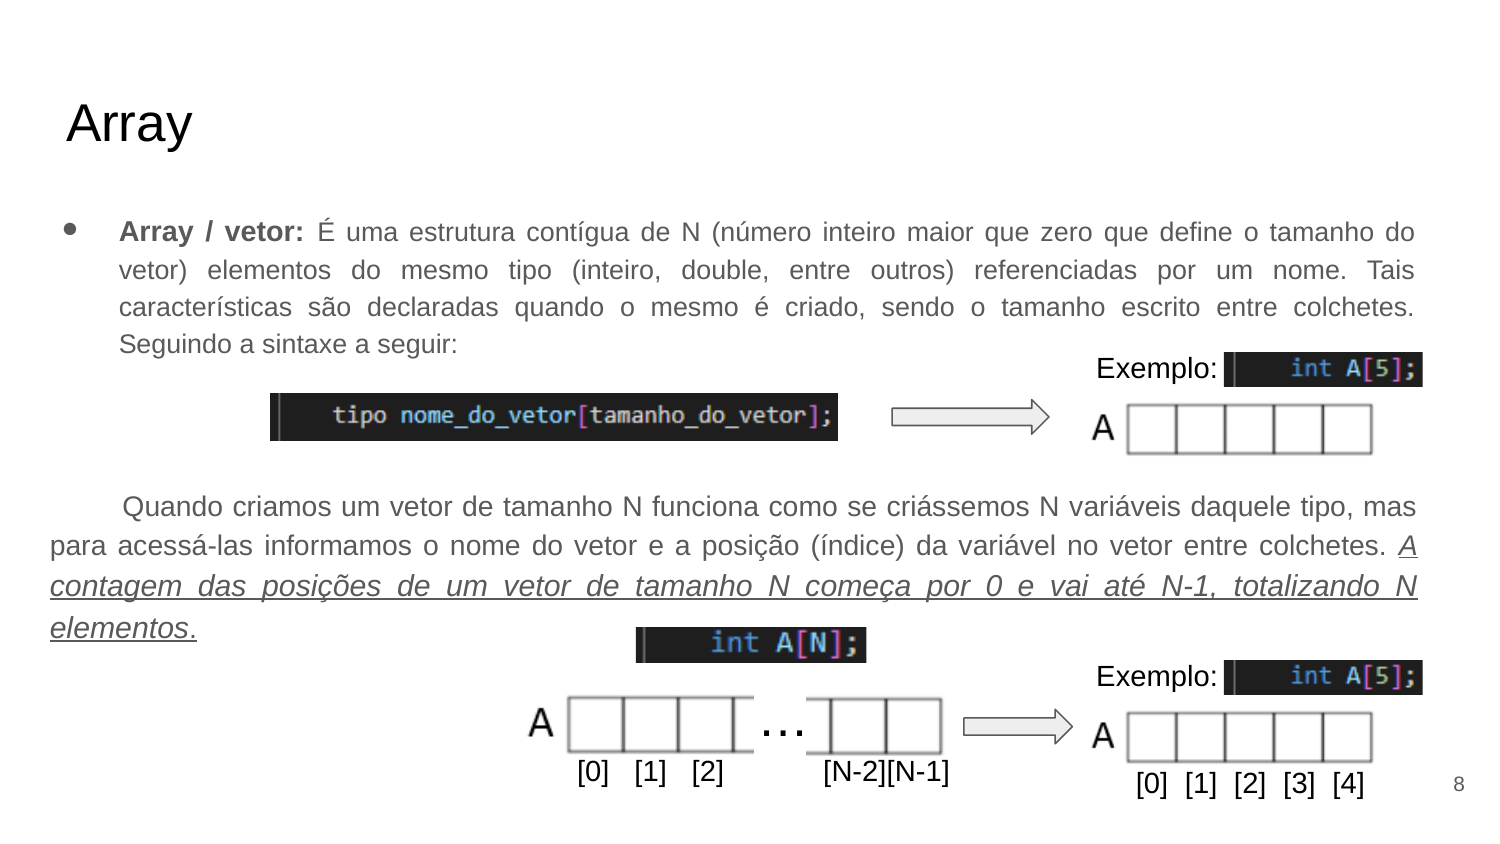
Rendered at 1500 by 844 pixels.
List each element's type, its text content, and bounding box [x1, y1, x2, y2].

list Quando criamos um vetor de tamanho N funciona como se criássemos N variáveis daquele tipo, mas para acessá-las informamos o nome do vetor e a posição (índice) da variável no vetor entre colchetes. A contagem das posições de um vetor de tamanho N começa por 0 e vai até N-1, totalizando N elementos. [34, 467, 1433, 661]
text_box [513, 627, 1450, 816]
slide_number ‹#› [1453, 750, 1480, 815]
title Array [51, 72, 1449, 167]
list Array / vetor: É uma estrutura contígua de N (número inteiro maior que zero que define o tamanho do vetor) elementos do mesmo tipo (inteiro, double, entre outros) referenciadas por um nome. Tais características são declaradas quando o mesmo é criado, sendo o tamanho escrito entre colchetes. Seguindo a sintaxe a seguir: [34, 185, 1433, 375]
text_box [269, 333, 1423, 460]
